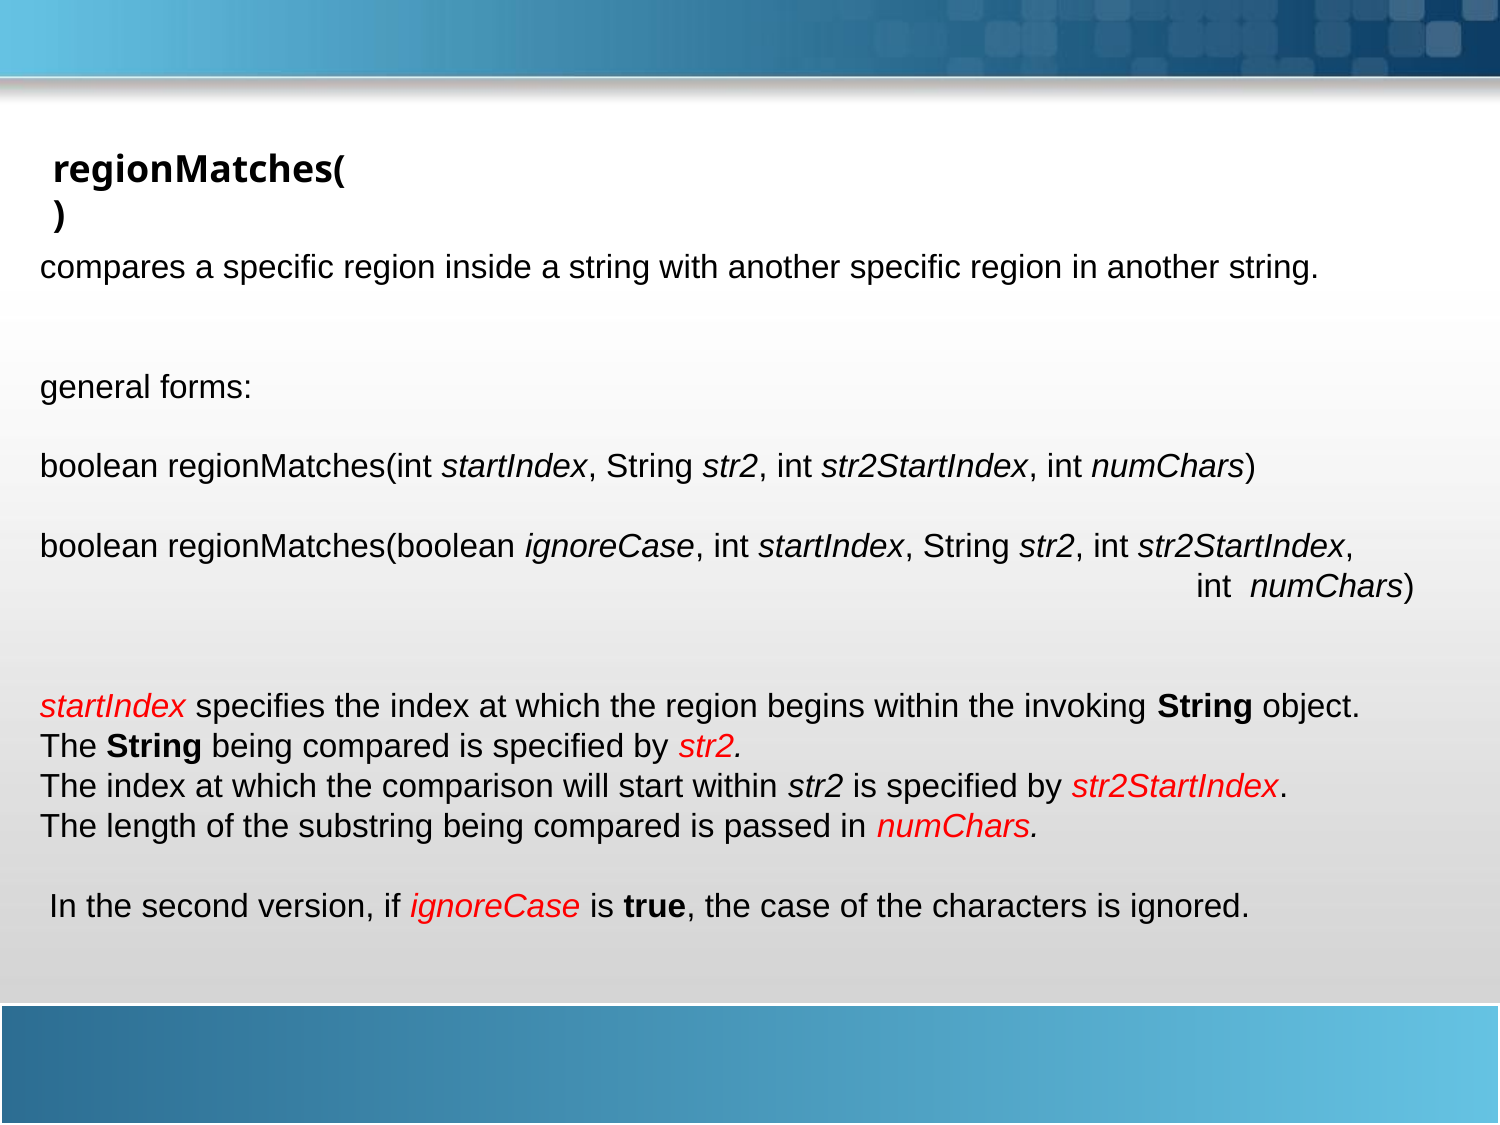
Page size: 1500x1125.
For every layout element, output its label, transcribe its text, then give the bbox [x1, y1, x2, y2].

text_box regionMatches( ) [37, 137, 371, 199]
text_box compares a specific region inside a string with another specific region in another string. general forms: boolean regionMatches(int startIndex, String str2, int str2StartIndex, int numChars) boolean regionMatches(boolean ignoreCase, int startIndex, String str2, int str2StartIndex, int numChars) startIndex specifies the index at which the region begins within the invoking String object. The String being compared is specified by str2. The index at which the comparison will start within str2 is specified by str2StartIndex. The length of the substring being compared is passed in numChars. In the second version, if ignoreCase is true, the case of the characters is ignored. [24, 237, 1475, 940]
picture [0, 0, 1500, 1004]
text_box [0, 1004, 1500, 1125]
